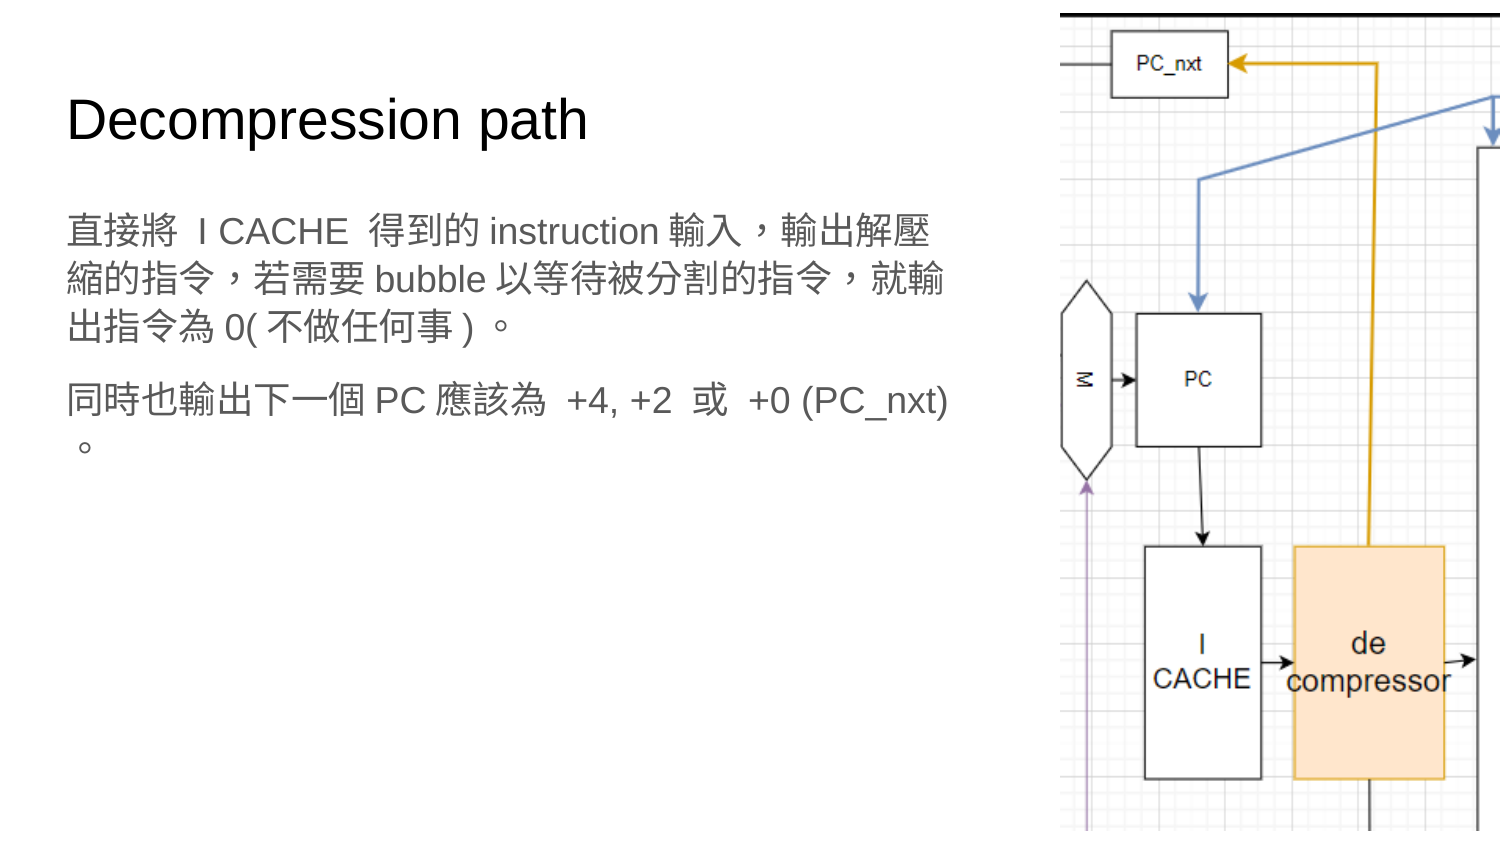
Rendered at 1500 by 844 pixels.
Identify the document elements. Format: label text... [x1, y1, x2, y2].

title Decompression path [51, 72, 1055, 167]
picture [1060, 12, 1500, 831]
list 直接將 I CACHE 得到的instruction輸入，輸出解壓縮的指令，若需要bubble以等待被分割的指令，就輸出指令為0(不做任何事)。 同時也輸出下一個PC應該為 +4, +2 或 +0 (PC_nxt) 。 [51, 189, 973, 750]
